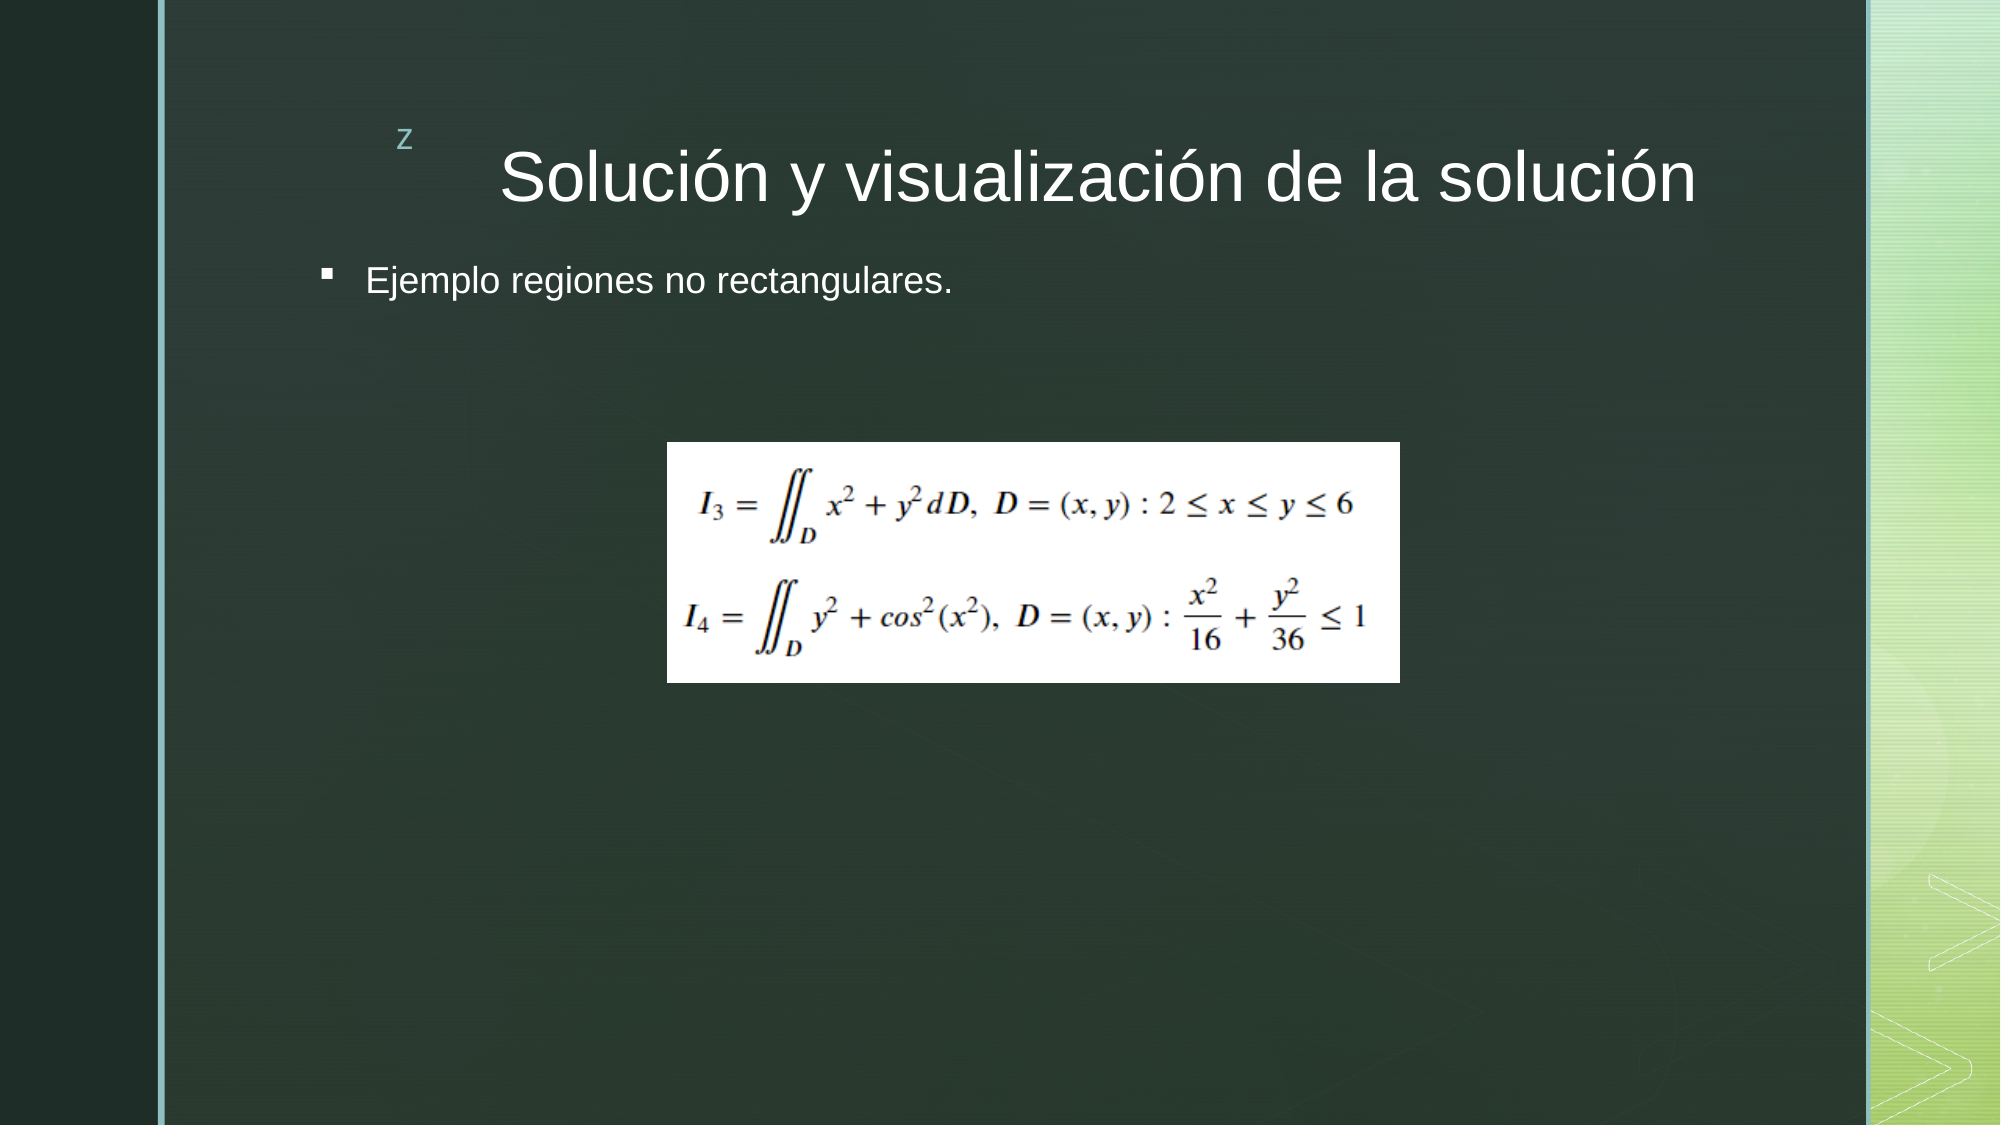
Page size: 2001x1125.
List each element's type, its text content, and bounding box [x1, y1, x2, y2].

title Solución y visualización de la solución [428, 132, 1734, 310]
picture [1871, 0, 2001, 1125]
picture [666, 441, 1401, 684]
text_box Ejemplo regiones no rectangulares. [303, 248, 1304, 309]
